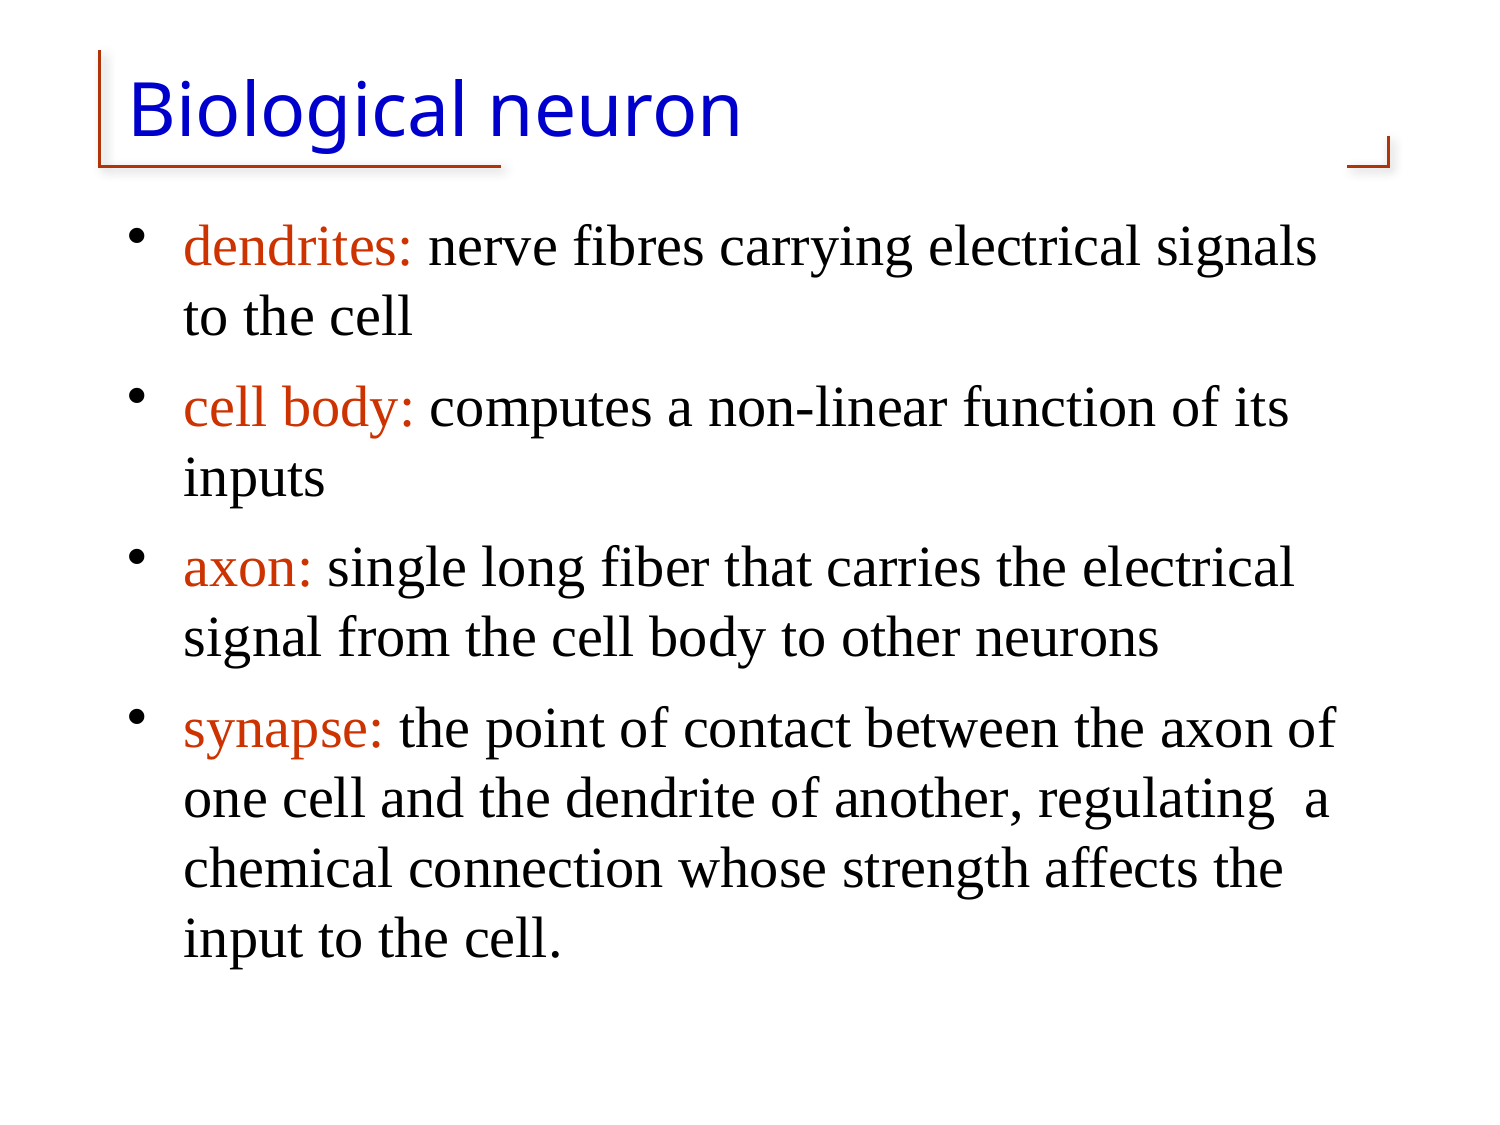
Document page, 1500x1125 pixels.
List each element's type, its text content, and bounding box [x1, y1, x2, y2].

title Biological neuron [112, 37, 1388, 175]
list dendrites: nerve fibres carrying electrical signals to the cell cell body: computes a non-linear function of its inputs axon: single long fiber that carries the electrical signal from the cell body to other neurons synapse: the point of contact between the axon of one cell and the dendrite of another, regulating a chemical connection whose strength affects the input to the cell. [112, 200, 1388, 1000]
